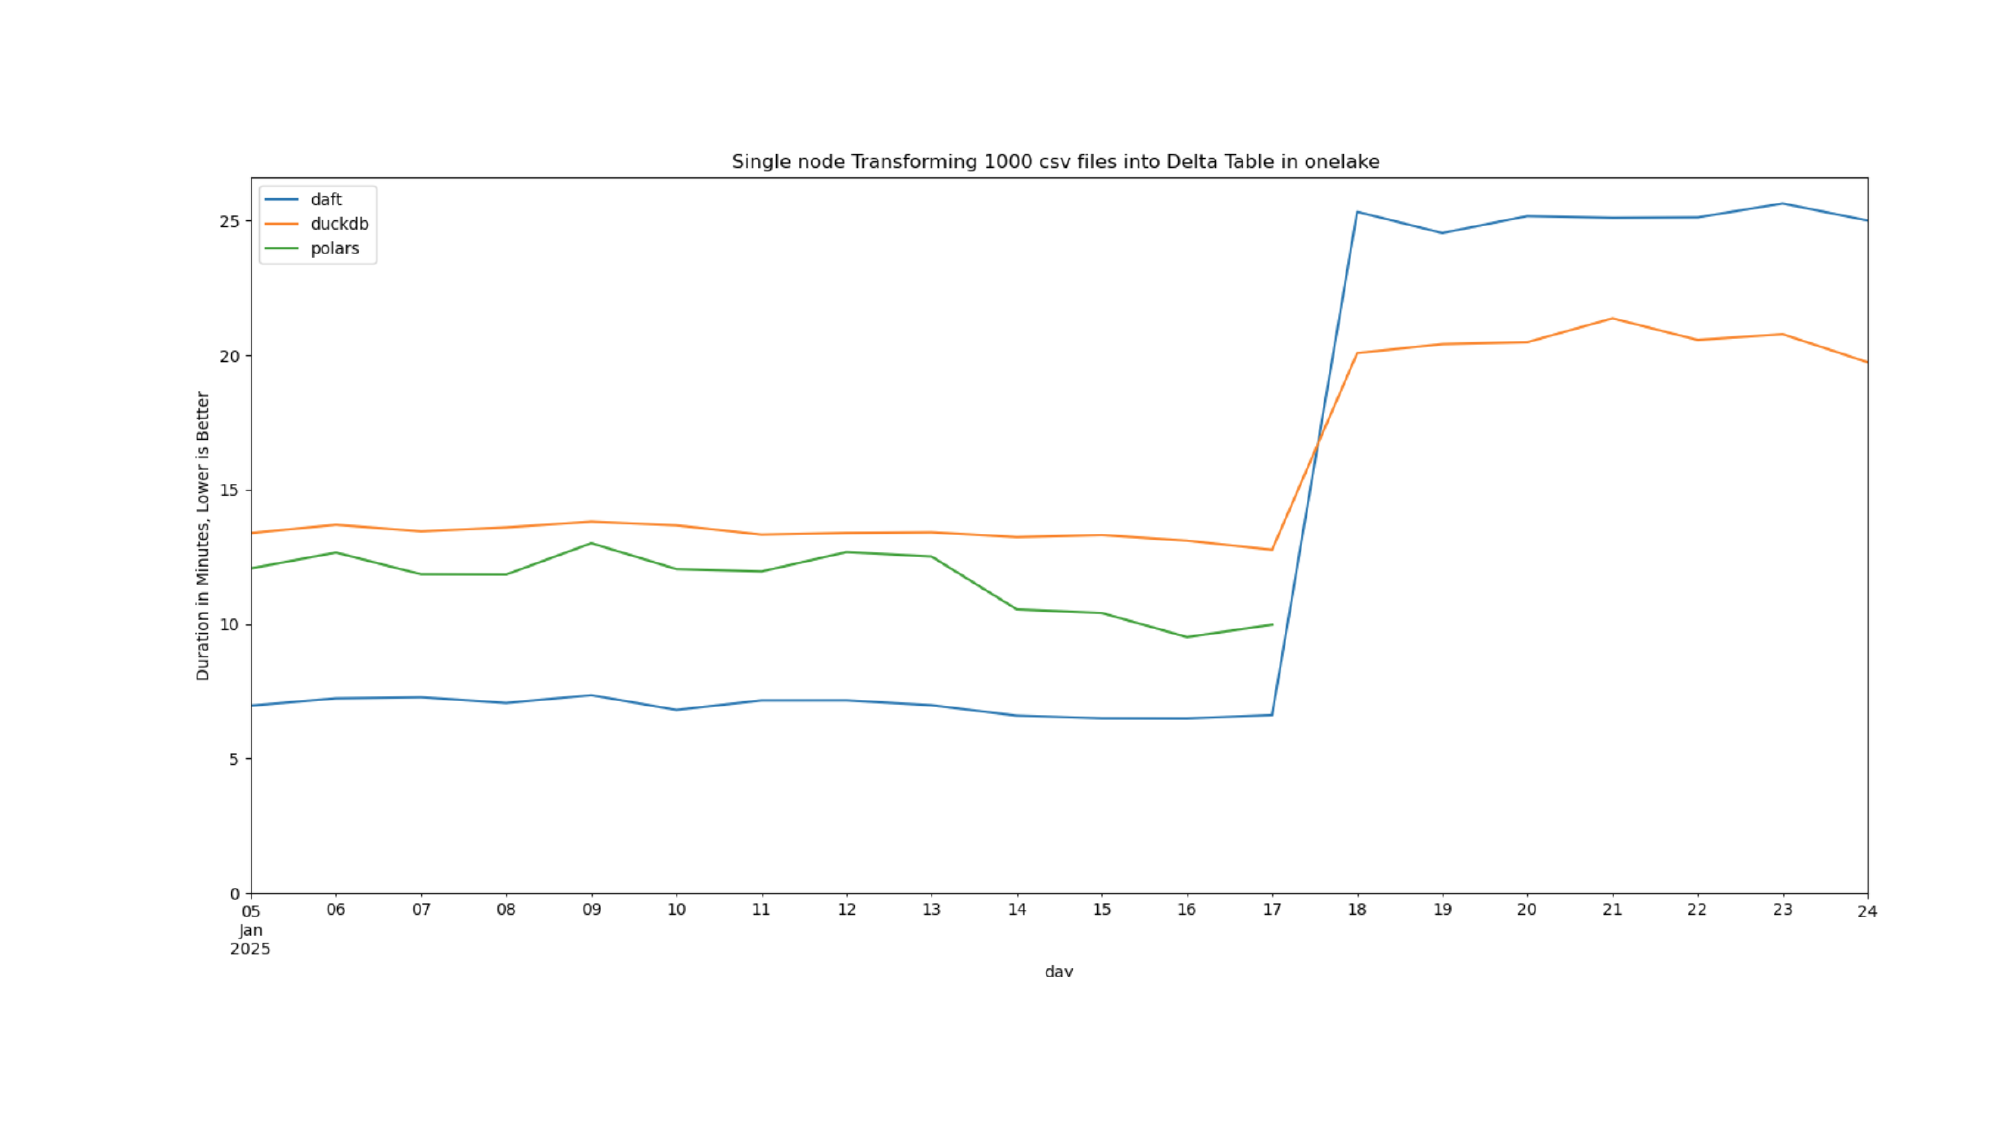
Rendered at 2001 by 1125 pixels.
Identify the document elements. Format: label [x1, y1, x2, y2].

picture [104, 148, 1895, 977]
